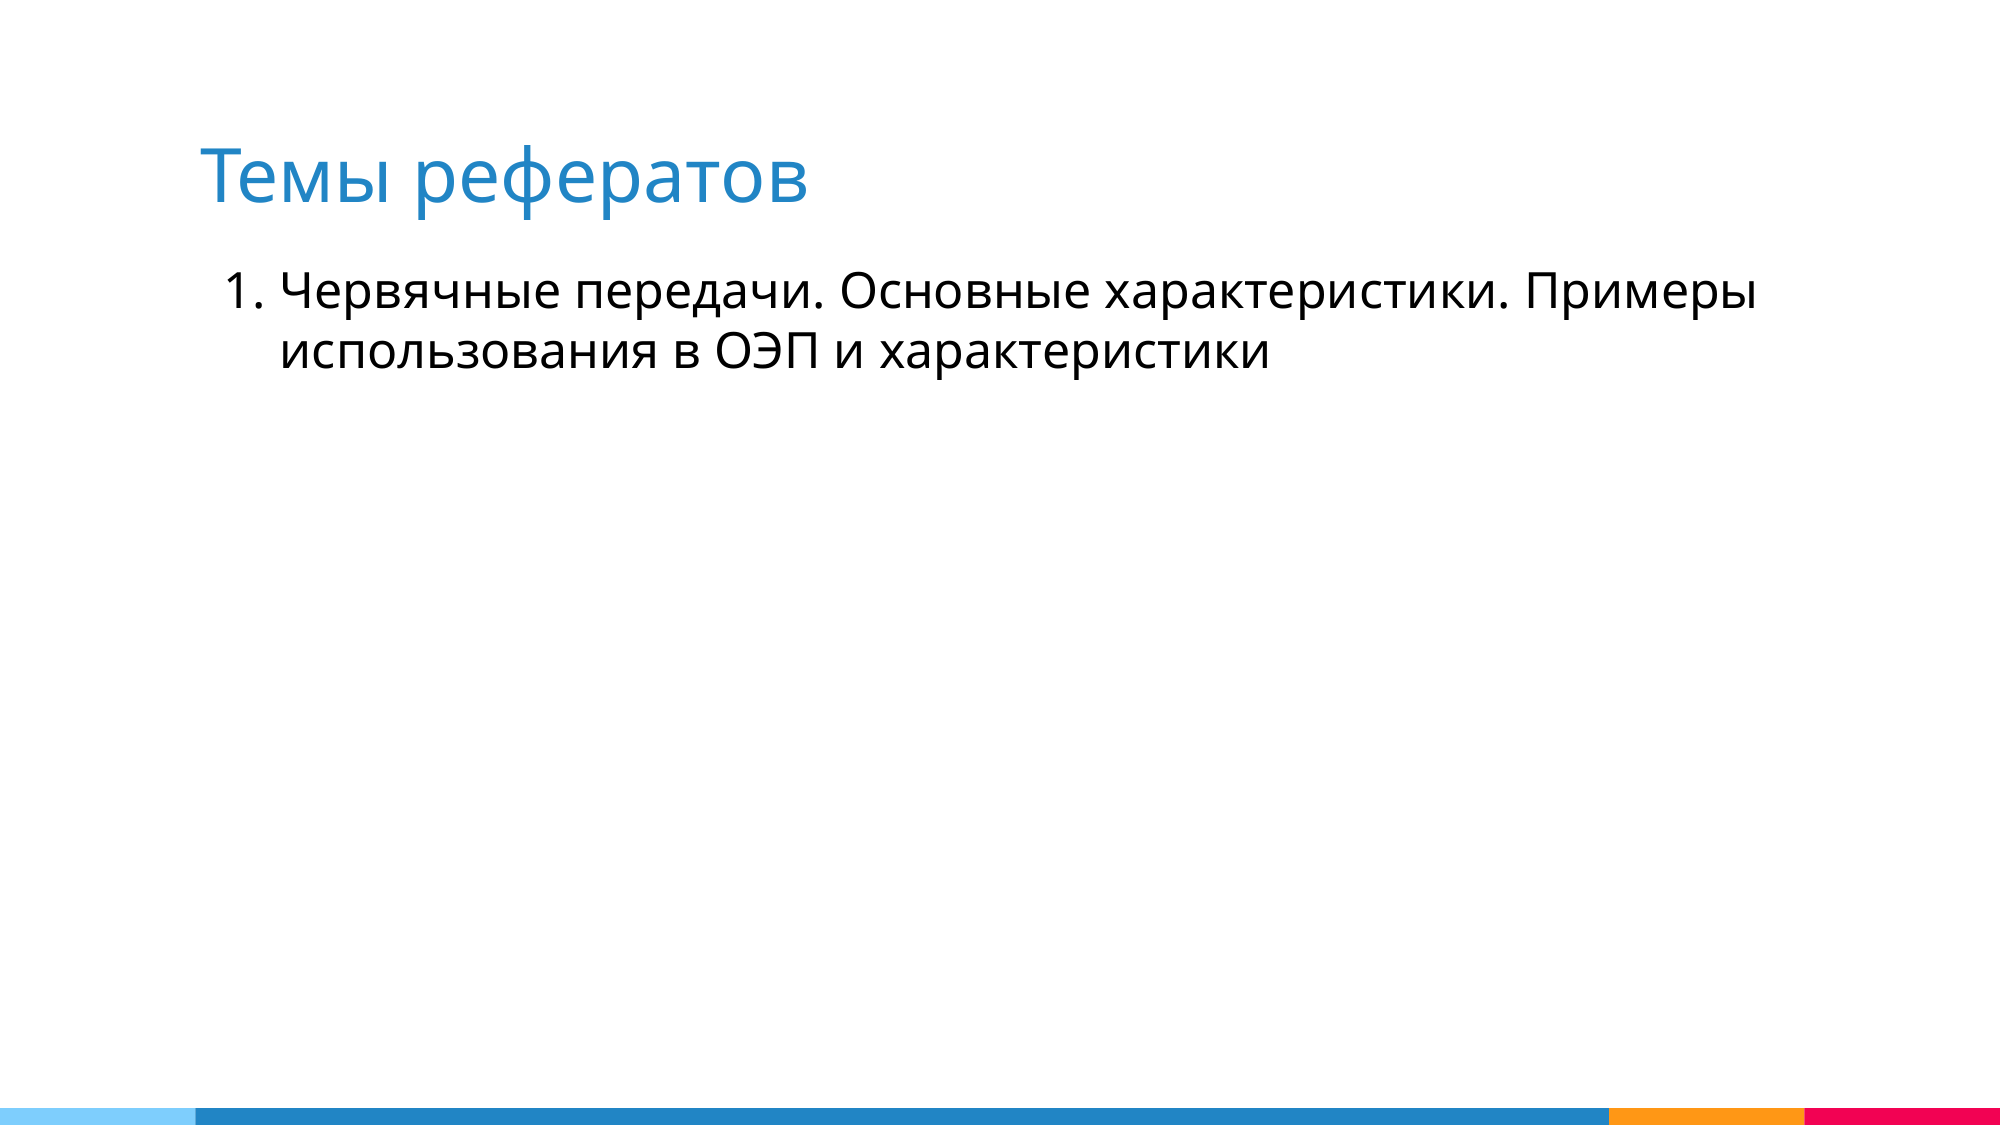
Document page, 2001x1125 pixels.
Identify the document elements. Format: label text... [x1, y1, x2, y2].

text_box Темы рефератов [184, 45, 1816, 233]
list Червячные передачи. Основные характеристики. Примеры использования в ОЭП и характеристики [208, 243, 1898, 1078]
